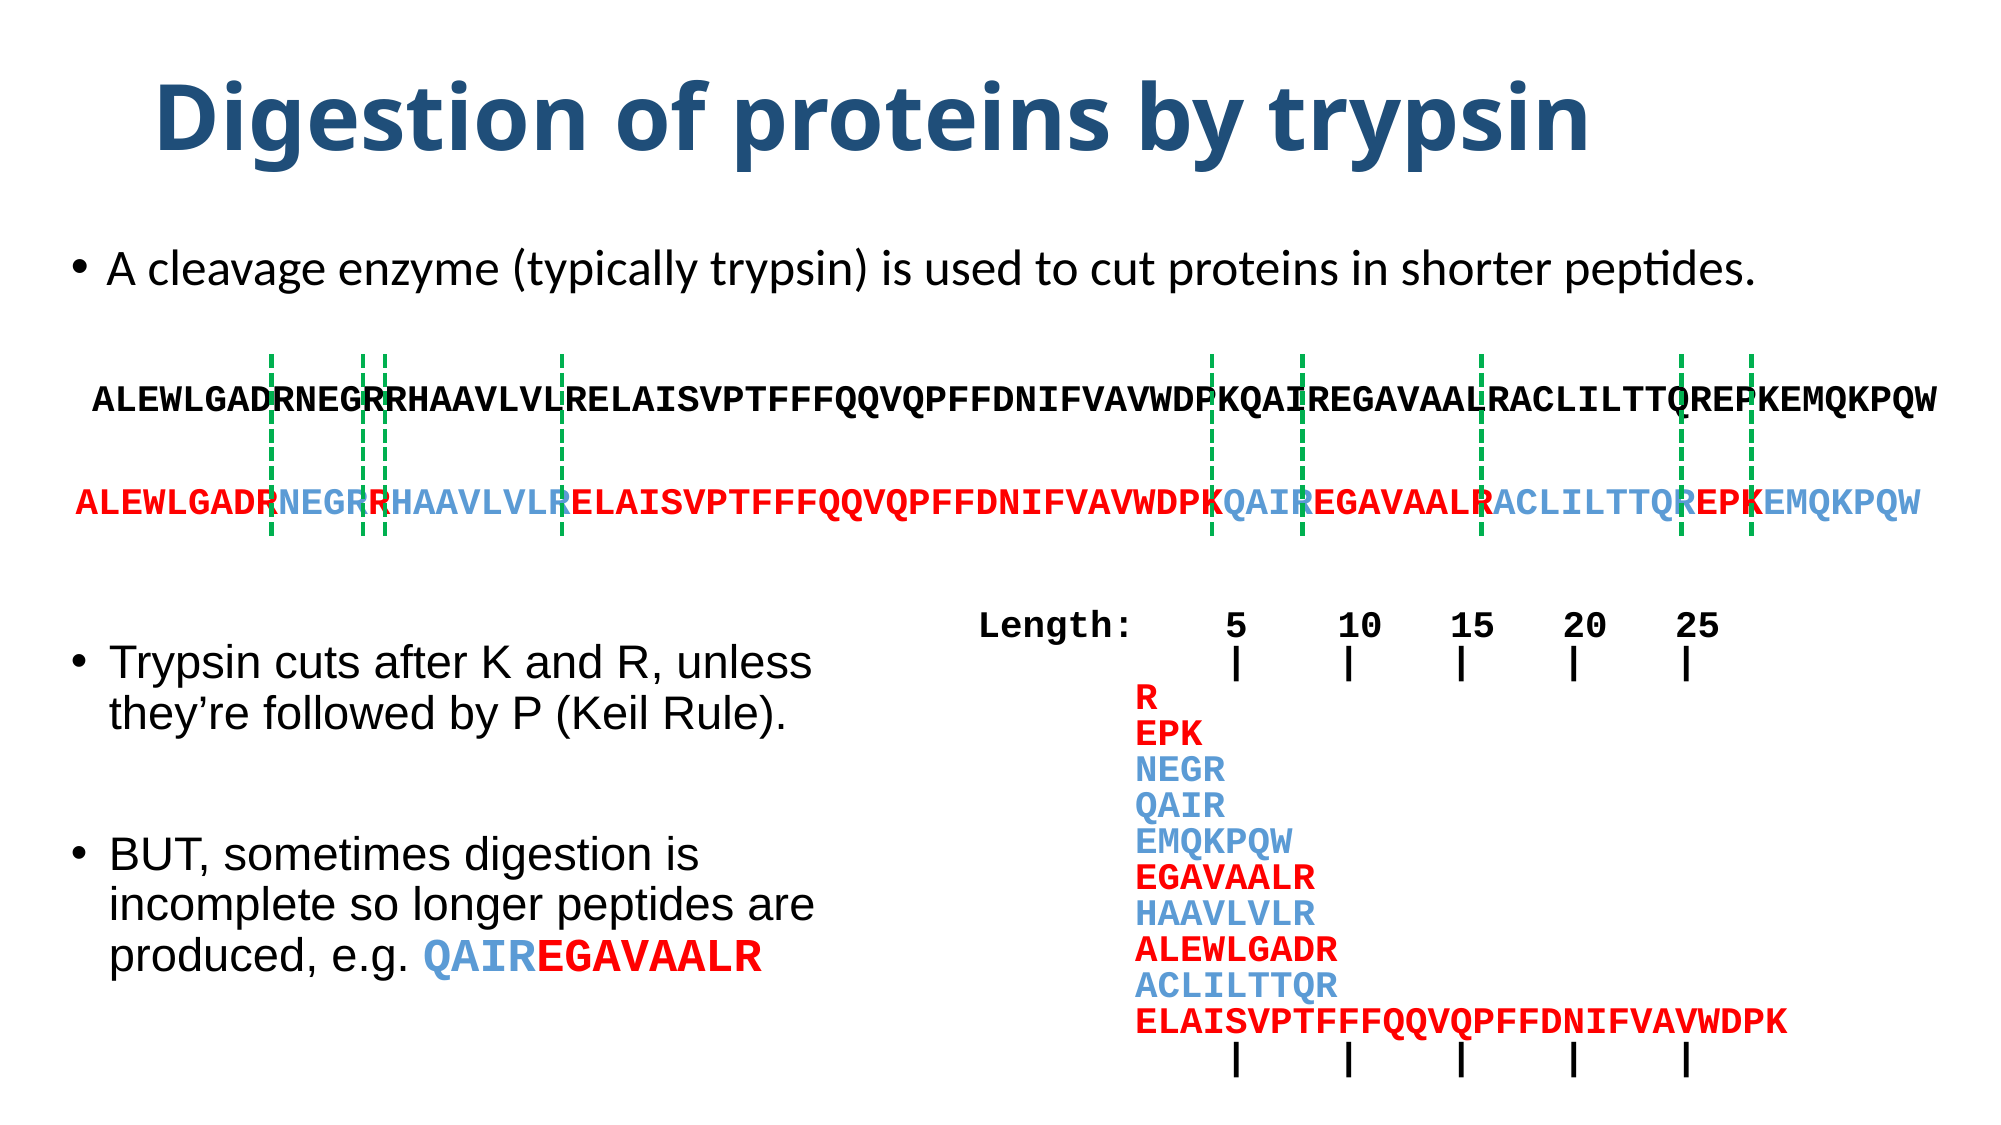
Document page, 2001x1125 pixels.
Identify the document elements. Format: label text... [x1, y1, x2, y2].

text_box ALEWLGADRNEGRRHAAVLVLRELAISVPTFFFQQVQPFFDNIFVAVWDPKQAIREGAVAALRACLILTTQREPKEMQKPQW [563, 366, 1211, 427]
text_box ALEWLGADRNEGRRHAAVLVLRELAISVPTFFFQQVQPFFDNIFVAVWDPKQAIREGAVAALRACLILTTQREPKEMQKPQW [272, 469, 363, 530]
list A cleavage enzyme (typically trypsin) is used to cut proteins in shorter peptides. [55, 153, 1945, 338]
title Digestion of proteins by trypsin [137, 12, 1863, 230]
text_box ALEWLGADRNEGRRHAAVLVLRELAISVPTFFFQQVQPFFDNIFVAVWDPKQAIREGAVAALRACLILTTQREPKEMQKPQW [1682, 366, 1751, 427]
text_box ALEWLGADRNEGRRHAAVLVLRELAISVPTFFFQQVQPFFDNIFVAVWDPKQAIREGAVAALRACLILTTQREPKEMQKPQW [1482, 366, 1681, 427]
text_box ALEWLGADRNEGRRHAAVLVLRELAISVPTFFFQQVQPFFDNIFVAVWDPKQAIREGAVAALRACLILTTQREPKEMQKPQW [1482, 469, 1681, 530]
text_box Length: 5 10 15 20 25 | | | | | R EPK NEGR QAIR EMQKPQW EGAVAALR HAAVLVLR ALEWLGADR ACLILTTQR ELAISVPTFFFQQVQPFFDNIFVAVWDPK | | | | | [962, 601, 1945, 1085]
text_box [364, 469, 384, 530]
text_box ALEWLGADRNEGRRHAAVLVLRELAISVPTFFFQQVQPFFDNIFVAVWDPKQAIREGAVAALRACLILTTQREPKEMQKPQW [1213, 469, 1302, 530]
text_box ALEWLGADRNEGRRHAAVLVLRELAISVPTFFFQQVQPFFDNIFVAVWDPKQAIREGAVAALRACLILTTQREPKEMQKPQW [1752, 366, 1953, 427]
text_box ALEWLGADRNEGRRHAAVLVLRELAISVPTFFFQQVQPFFDNIFVAVWDPKQAIREGAVAALRACLILTTQREPKEMQKPQW [386, 366, 561, 427]
text_box ALEWLGADRNEGRRHAAVLVLRELAISVPTFFFQQVQPFFDNIFVAVWDPKQAIREGAVAALRACLILTTQREPKEMQKPQW [1303, 469, 1481, 530]
text_box ALEWLGADRNEGRRHAAVLVLRELAISVPTFFFQQVQPFFDNIFVAVWDPKQAIREGAVAALRACLILTTQREPKEMQKPQW [60, 469, 271, 530]
text_box ALEWLGADRNEGRRHAAVLVLRELAISVPTFFFQQVQPFFDNIFVAVWDPKQAIREGAVAALRACLILTTQREPKEMQKPQW [1682, 469, 1751, 530]
text_box ALEWLGADRNEGRRHAAVLVLRELAISVPTFFFQQVQPFFDNIFVAVWDPKQAIREGAVAALRACLILTTQREPKEMQKPQW [77, 366, 271, 427]
text_box ALEWLGADRNEGRRHAAVLVLRELAISVPTFFFQQVQPFFDNIFVAVWDPKQAIREGAVAALRACLILTTQREPKEMQKPQW [563, 469, 1211, 530]
text_box ALEWLGADRNEGRRHAAVLVLRELAISVPTFFFQQVQPFFDNIFVAVWDPKQAIREGAVAALRACLILTTQREPKEMQKPQW [1213, 366, 1302, 427]
text_box ALEWLGADRNEGRRHAAVLVLRELAISVPTFFFQQVQPFFDNIFVAVWDPKQAIREGAVAALRACLILTTQREPKEMQKPQW [386, 469, 561, 530]
text_box ALEWLGADRNEGRRHAAVLVLRELAISVPTFFFQQVQPFFDNIFVAVWDPKQAIREGAVAALRACLILTTQREPKEMQKPQW [272, 366, 363, 427]
text_box ALEWLGADRNEGRRHAAVLVLRELAISVPTFFFQQVQPFFDNIFVAVWDPKQAIREGAVAALRACLILTTQREPKEMQKPQW [1303, 366, 1481, 427]
text_box Trypsin cuts after K and R, unless they’re followed by P (Keil Rule). BUT, sometimes digestion is incomplete so longer peptides are produced, e.g. QAIREGAVAALR [55, 630, 838, 1013]
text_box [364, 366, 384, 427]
text_box ALEWLGADRNEGRRHAAVLVLRELAISVPTFFFQQVQPFFDNIFVAVWDPKQAIREGAVAALRACLILTTQREPKEMQKPQW [1752, 469, 1936, 530]
